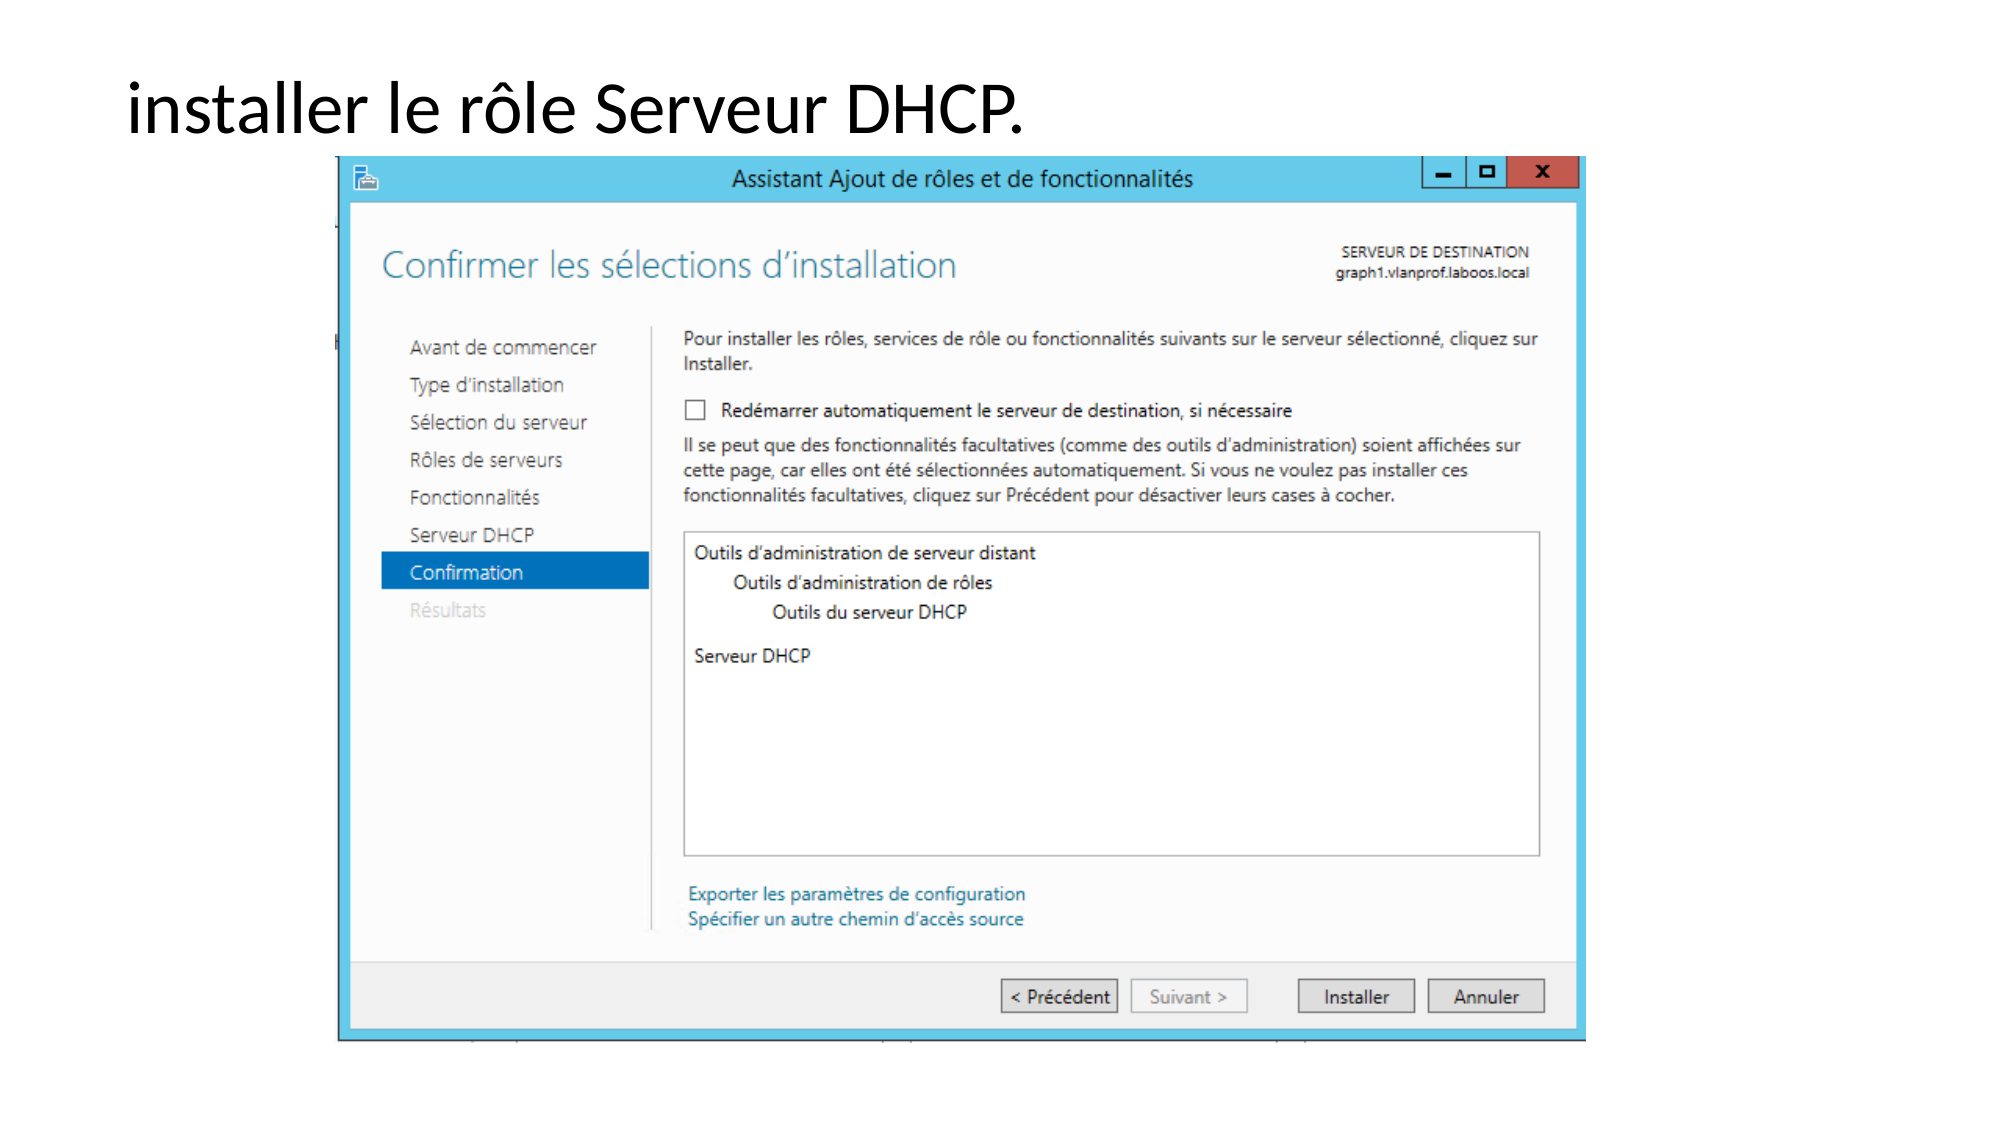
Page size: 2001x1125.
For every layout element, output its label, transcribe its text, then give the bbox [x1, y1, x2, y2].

picture [335, 156, 1586, 1044]
text_box installer le rôle Serveur DHCP. [111, 50, 1973, 156]
